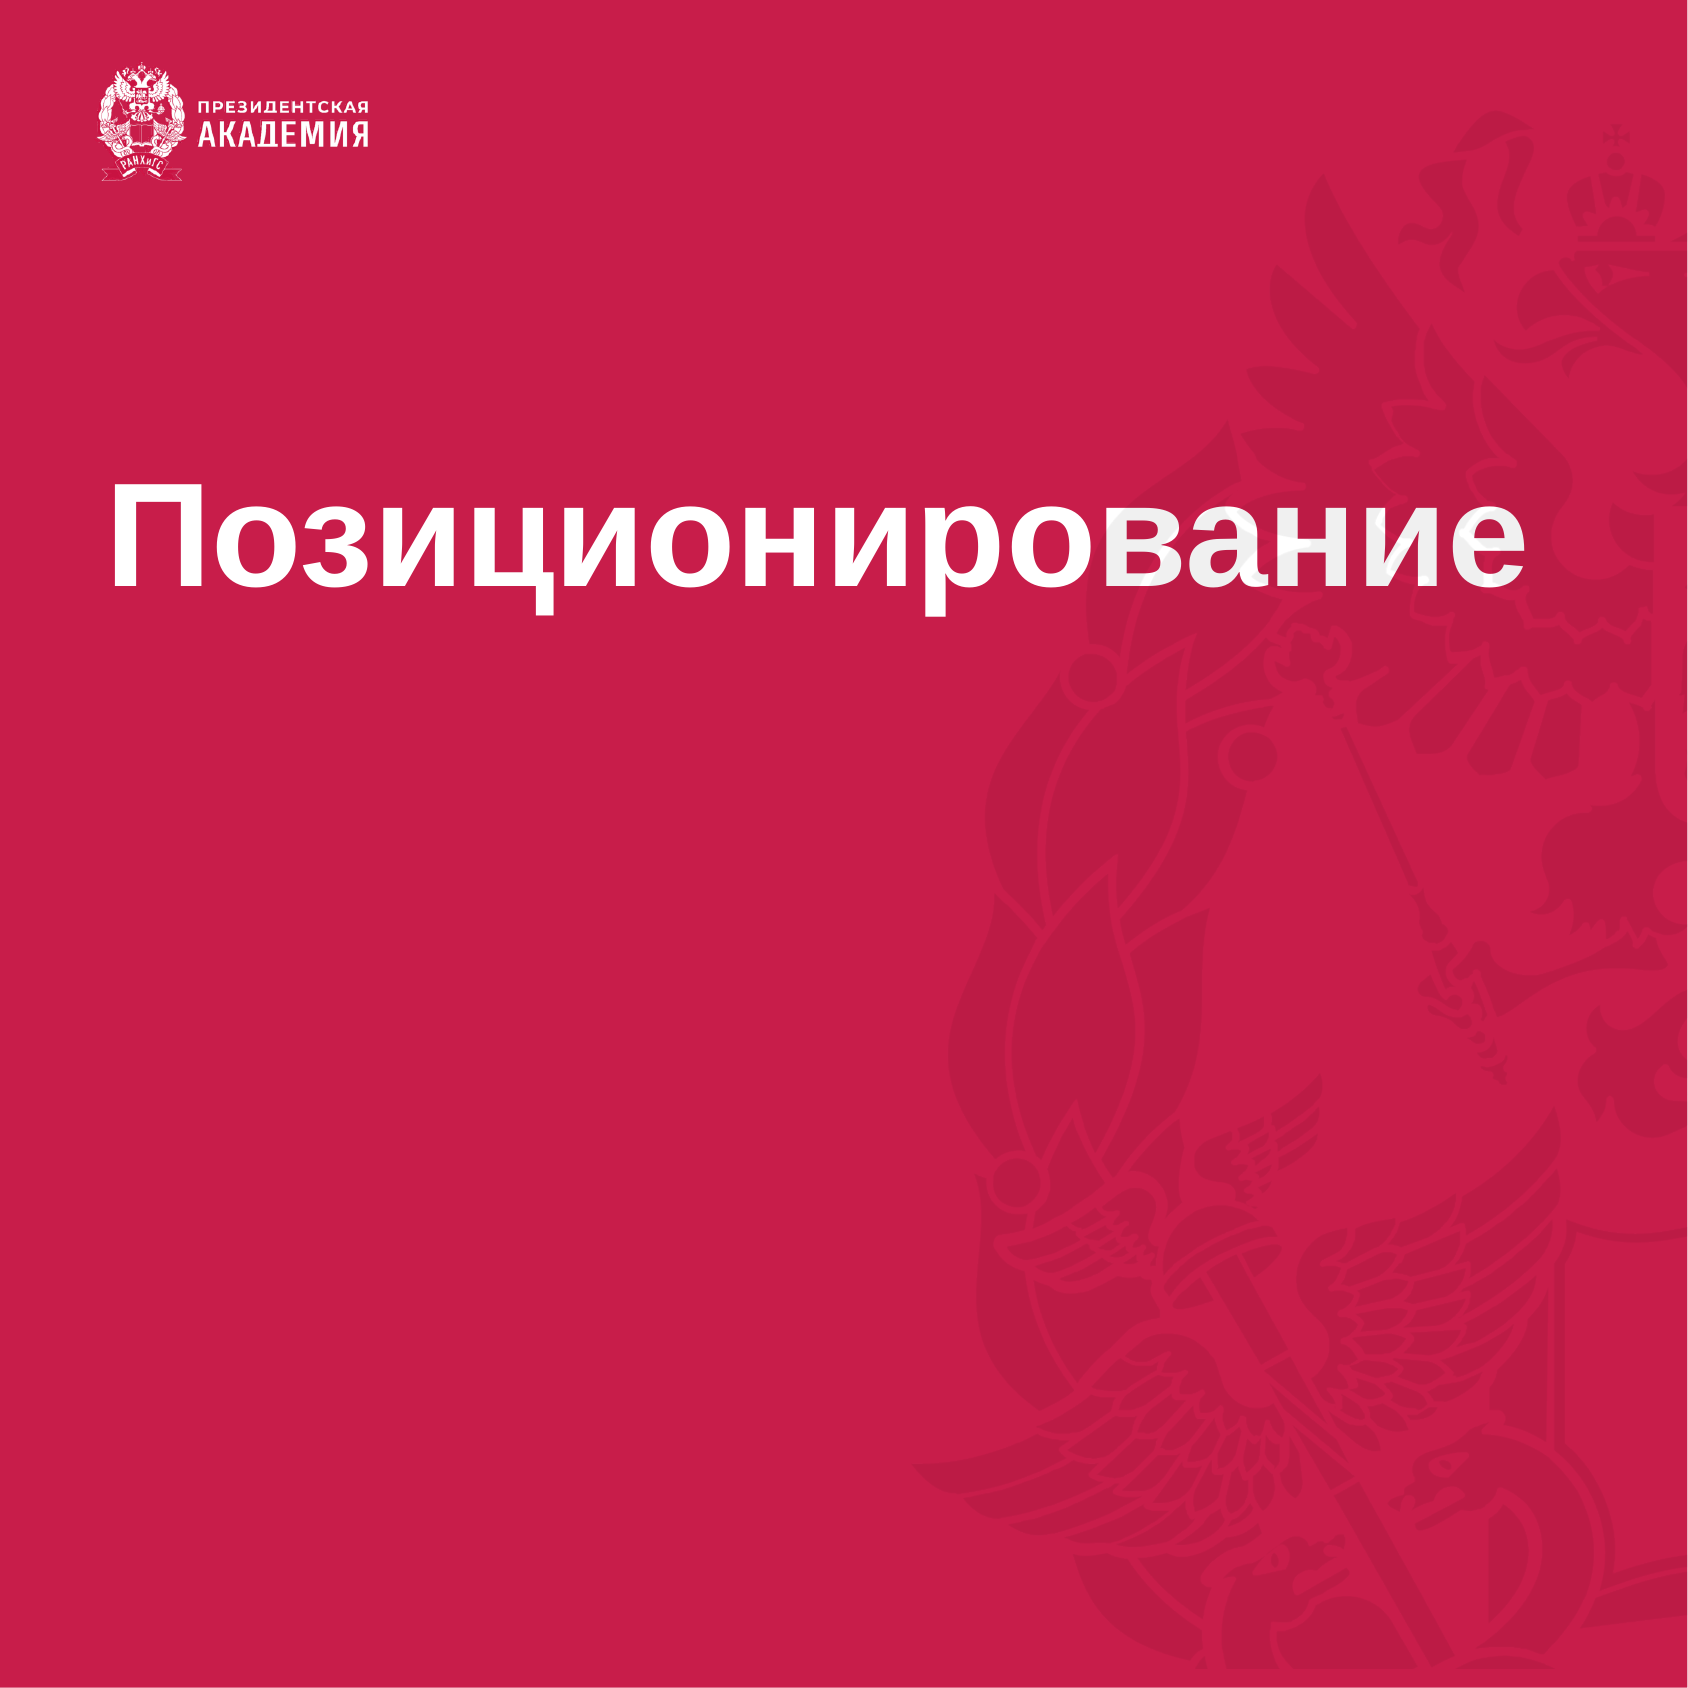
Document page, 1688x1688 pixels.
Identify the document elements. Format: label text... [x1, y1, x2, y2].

title Позиционирование [103, 436, 904, 721]
text_box [0, 0, 1688, 1688]
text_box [71, 44, 392, 205]
picture [911, 18, 1688, 1669]
